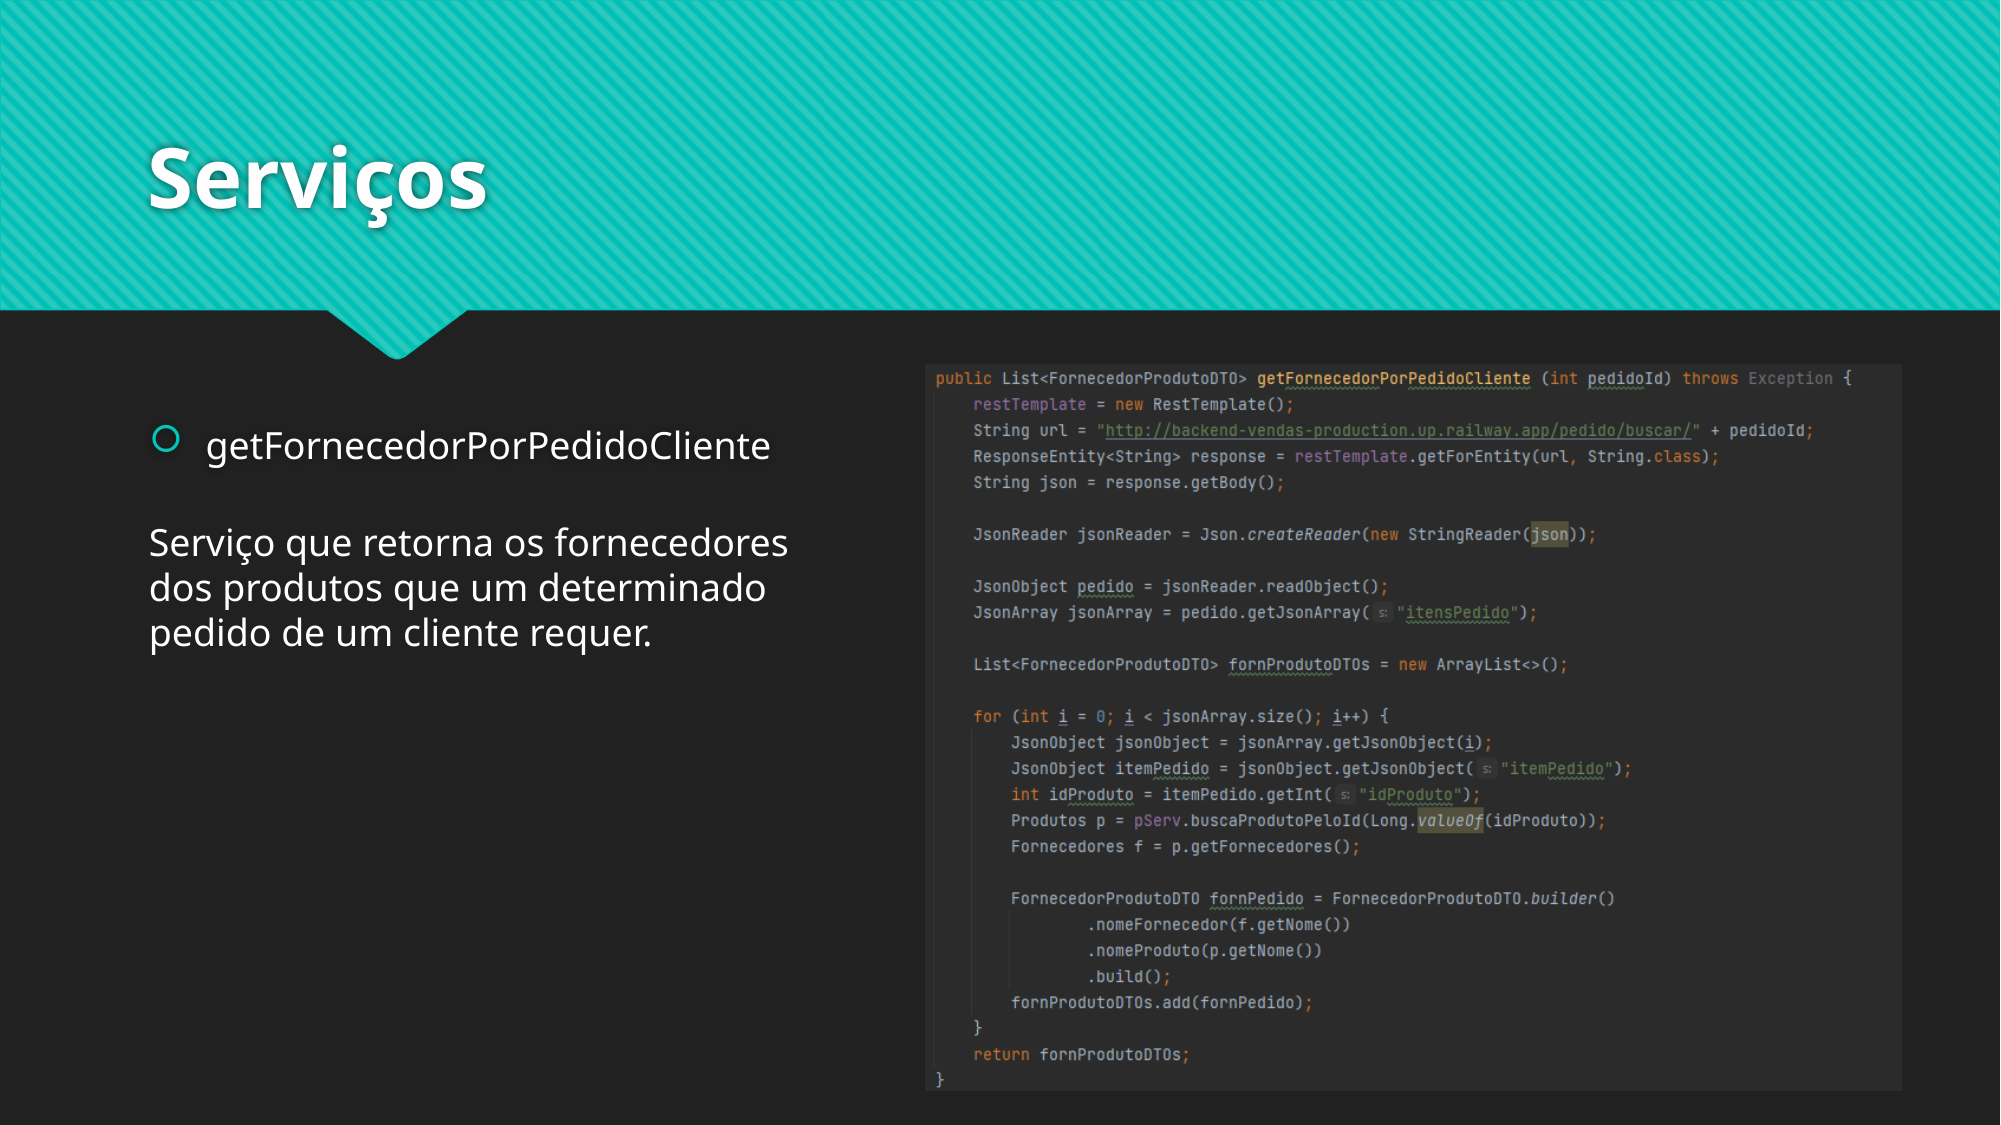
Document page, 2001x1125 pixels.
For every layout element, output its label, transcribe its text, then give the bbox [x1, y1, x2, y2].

text_box Serviço que retorna os fornecedores dos produtos que um determinado pedido de um cliente requer. [134, 511, 818, 662]
picture [925, 364, 1902, 1091]
list getFornecedorPorPedidoCliente [134, 364, 925, 524]
title Serviços [132, 73, 1868, 233]
